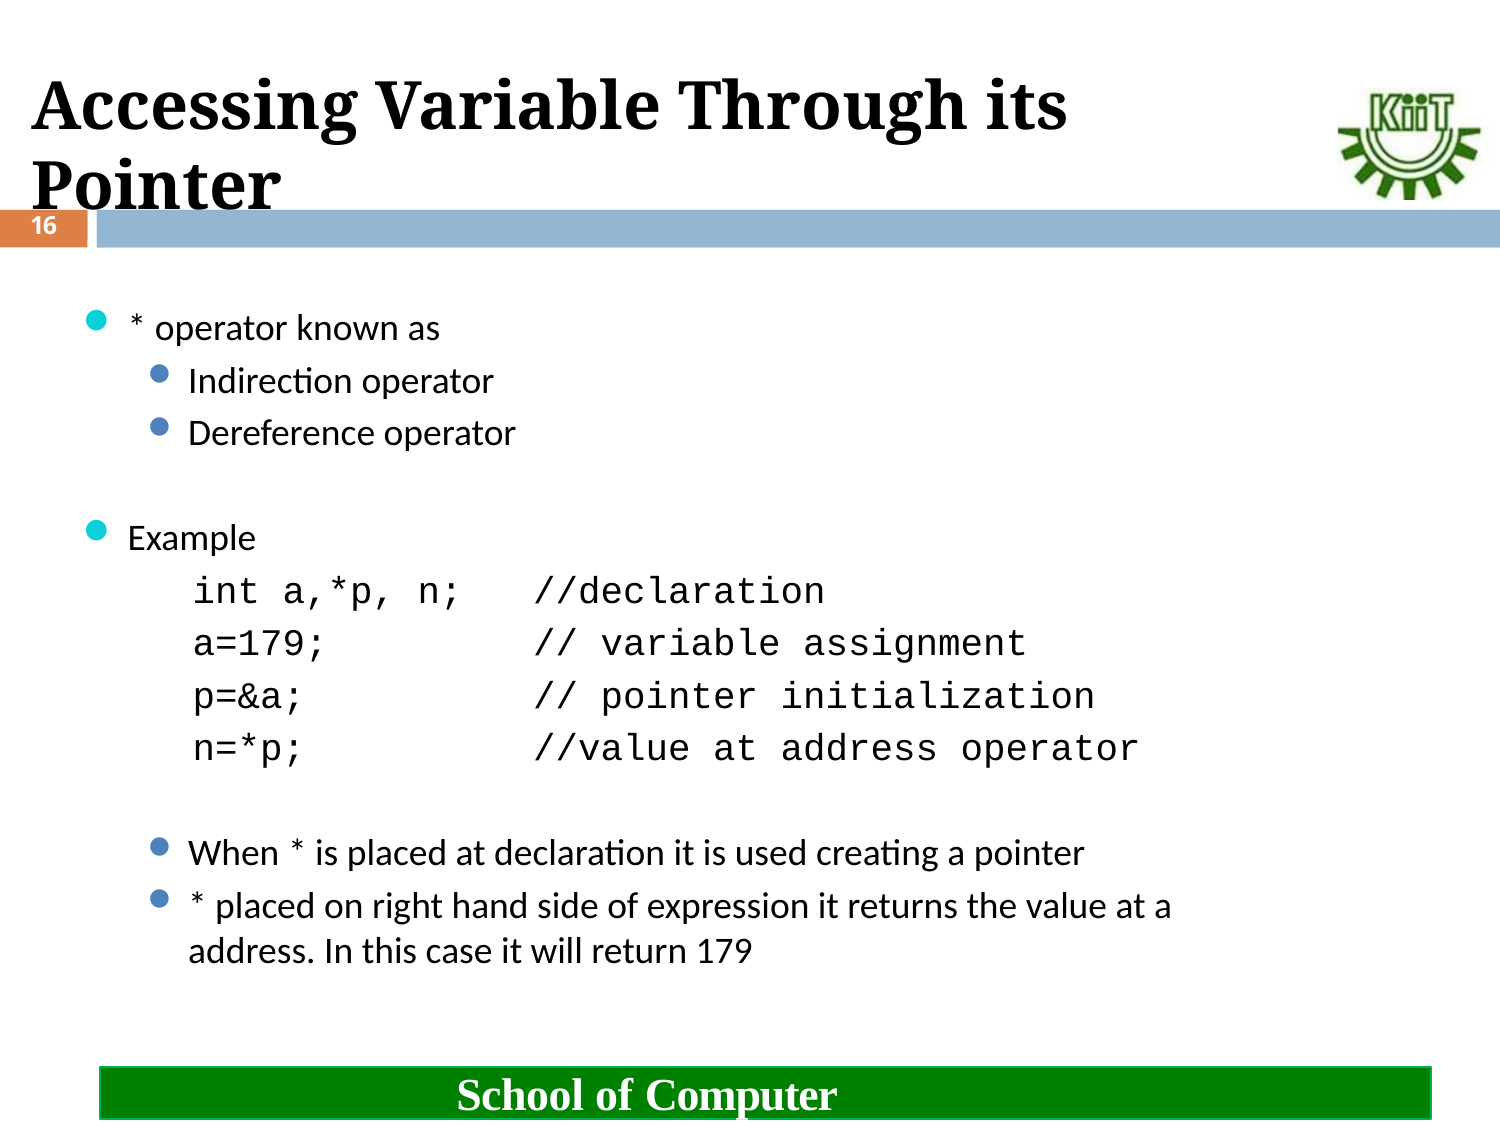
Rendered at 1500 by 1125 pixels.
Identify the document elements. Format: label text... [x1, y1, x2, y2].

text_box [98, 1065, 1433, 1121]
text_box 16 [0, 209, 88, 240]
text_box [1337, 88, 1490, 200]
title Accessing Variable Through its Pointer [28, 60, 1318, 251]
text_box [1318, 209, 1500, 248]
text_box * operator known as Indirection operator Dereference operator Example int a,*p, n; //declaration a=179; // variable assignment p=&a; // pointer initialization n=*p; //value at address operator When * is placed at declaration it is used creating a pointer * placed on right hand side of expression it returns the value at a address. In this case it will return 179 [68, 295, 1318, 978]
